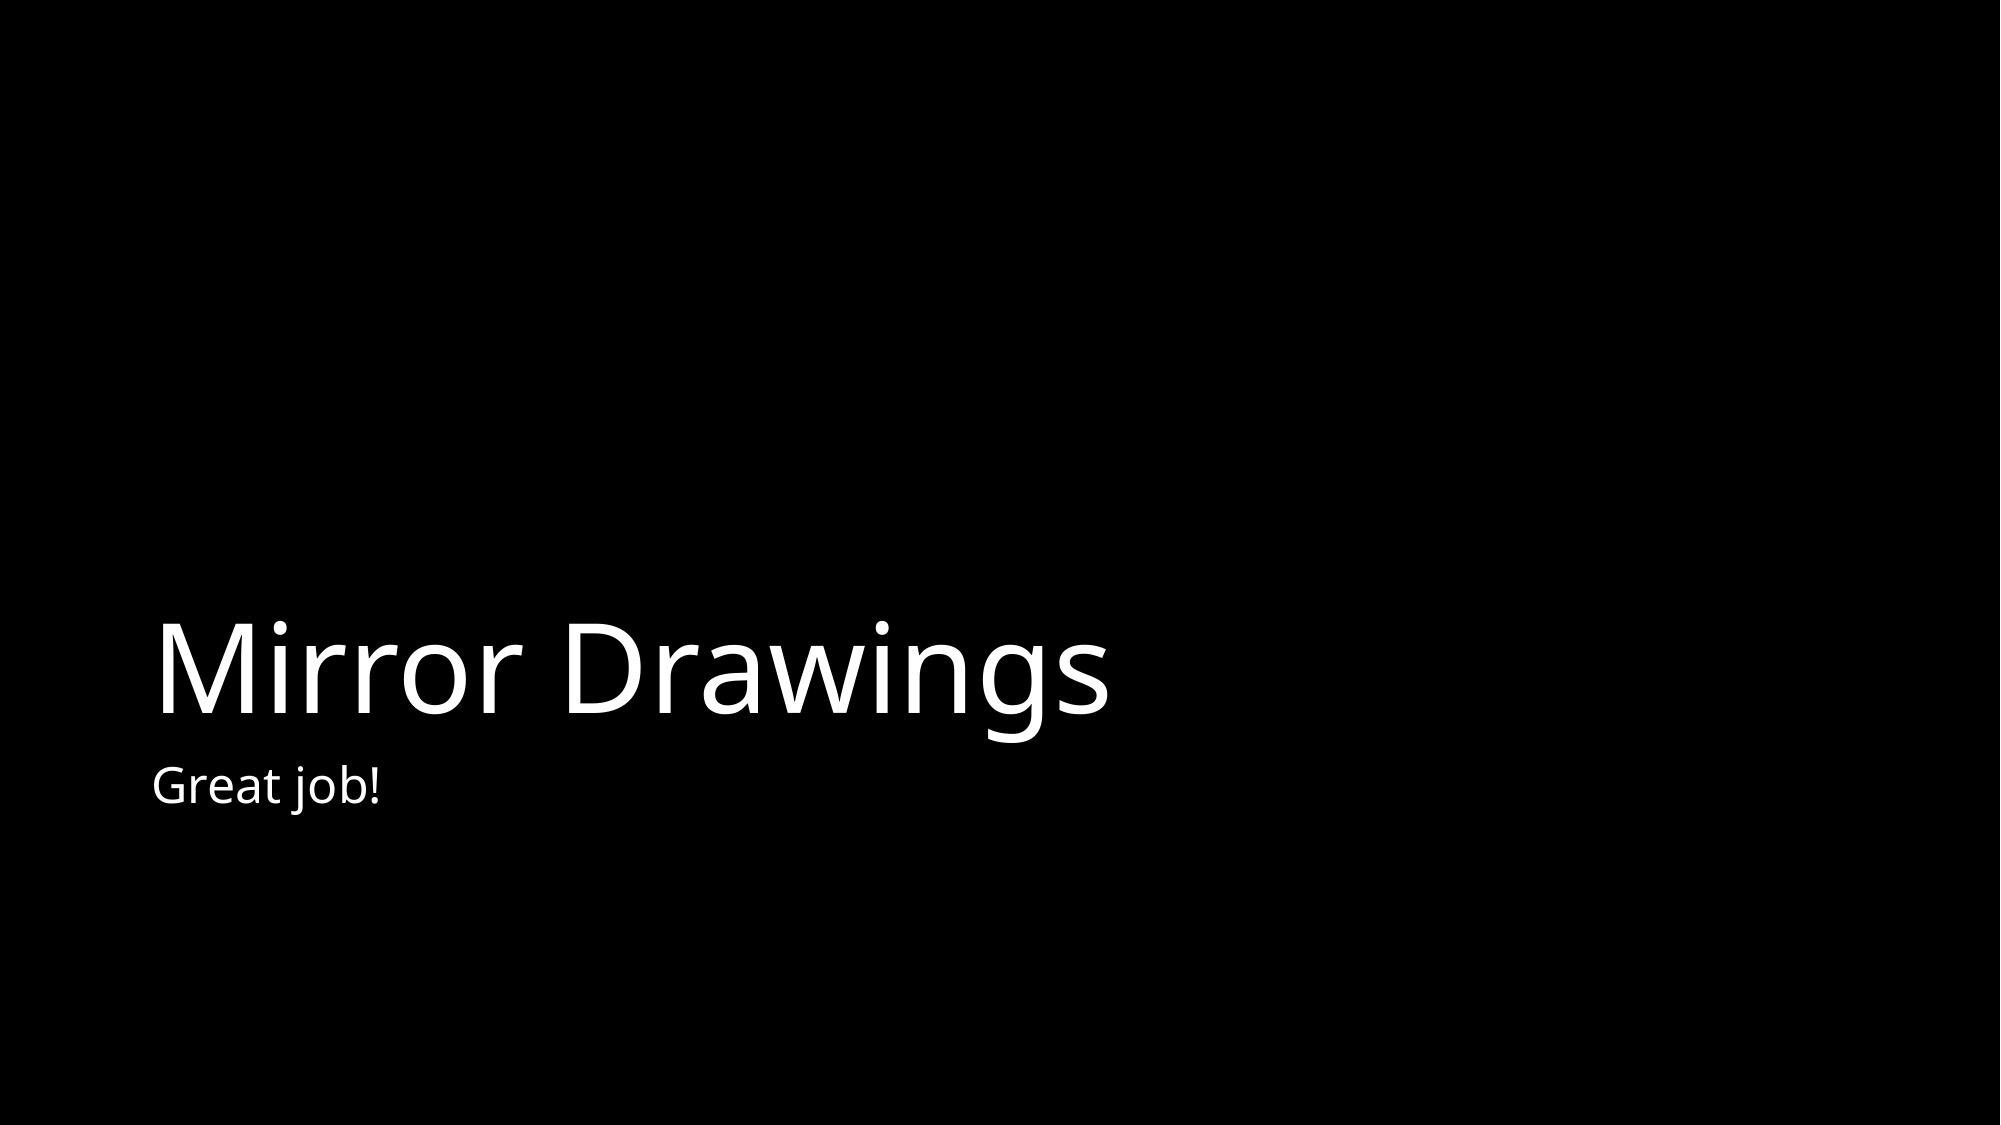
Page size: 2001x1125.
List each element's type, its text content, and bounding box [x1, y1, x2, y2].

title Mirror Drawings [136, 280, 1862, 749]
list Great job! [136, 752, 1862, 999]
